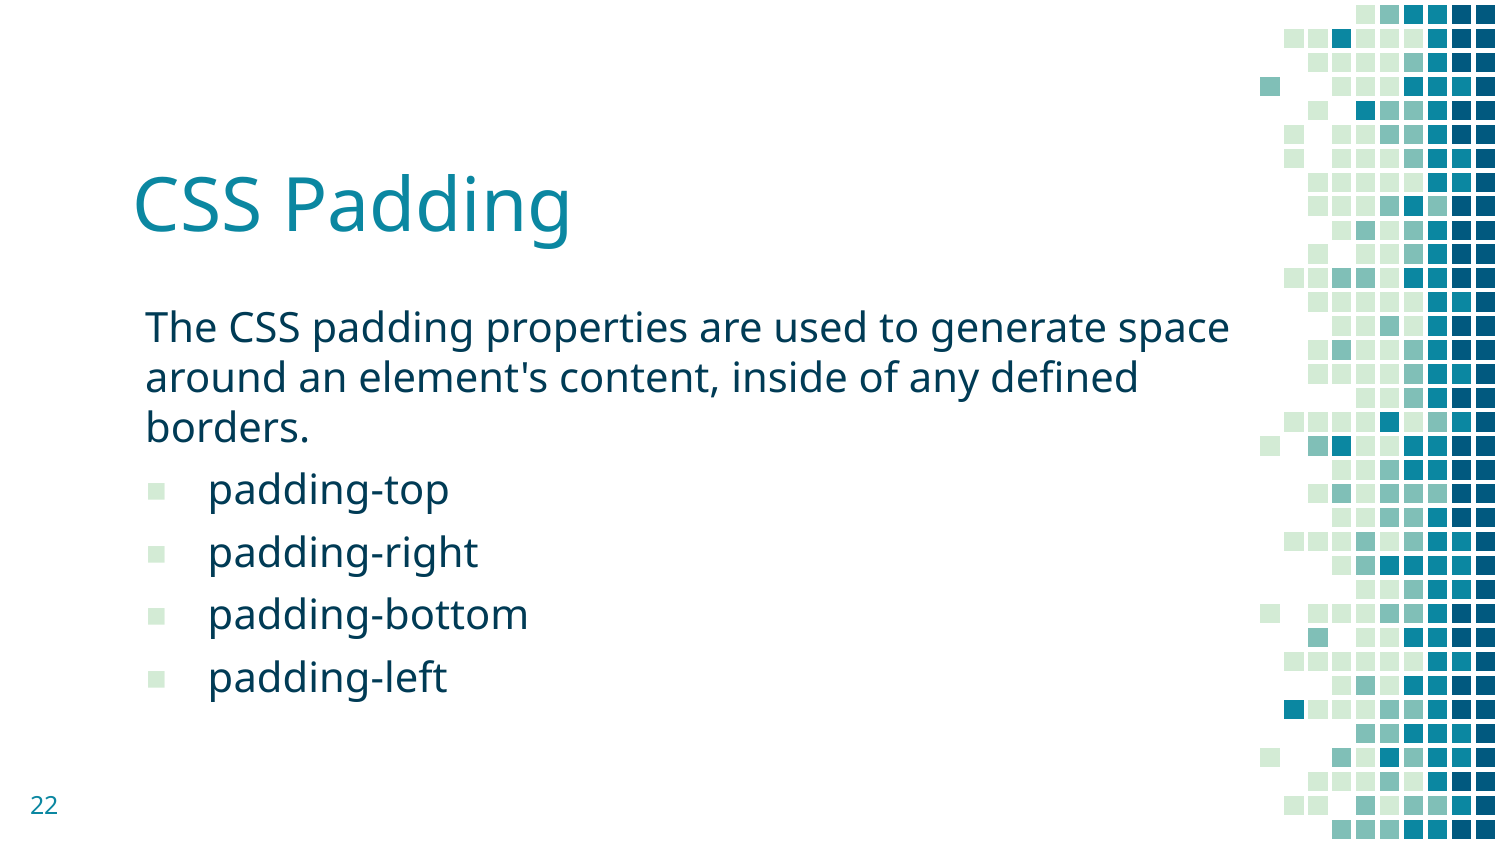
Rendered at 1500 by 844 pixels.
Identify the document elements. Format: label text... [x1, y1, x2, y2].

text_box The CSS padding properties are used to generate space around an element's content, inside of any defined borders. padding-top padding-right padding-bottom padding-left [117, 285, 1261, 723]
slide_number 22 [15, 774, 105, 839]
title CSS Padding [117, 121, 1227, 262]
